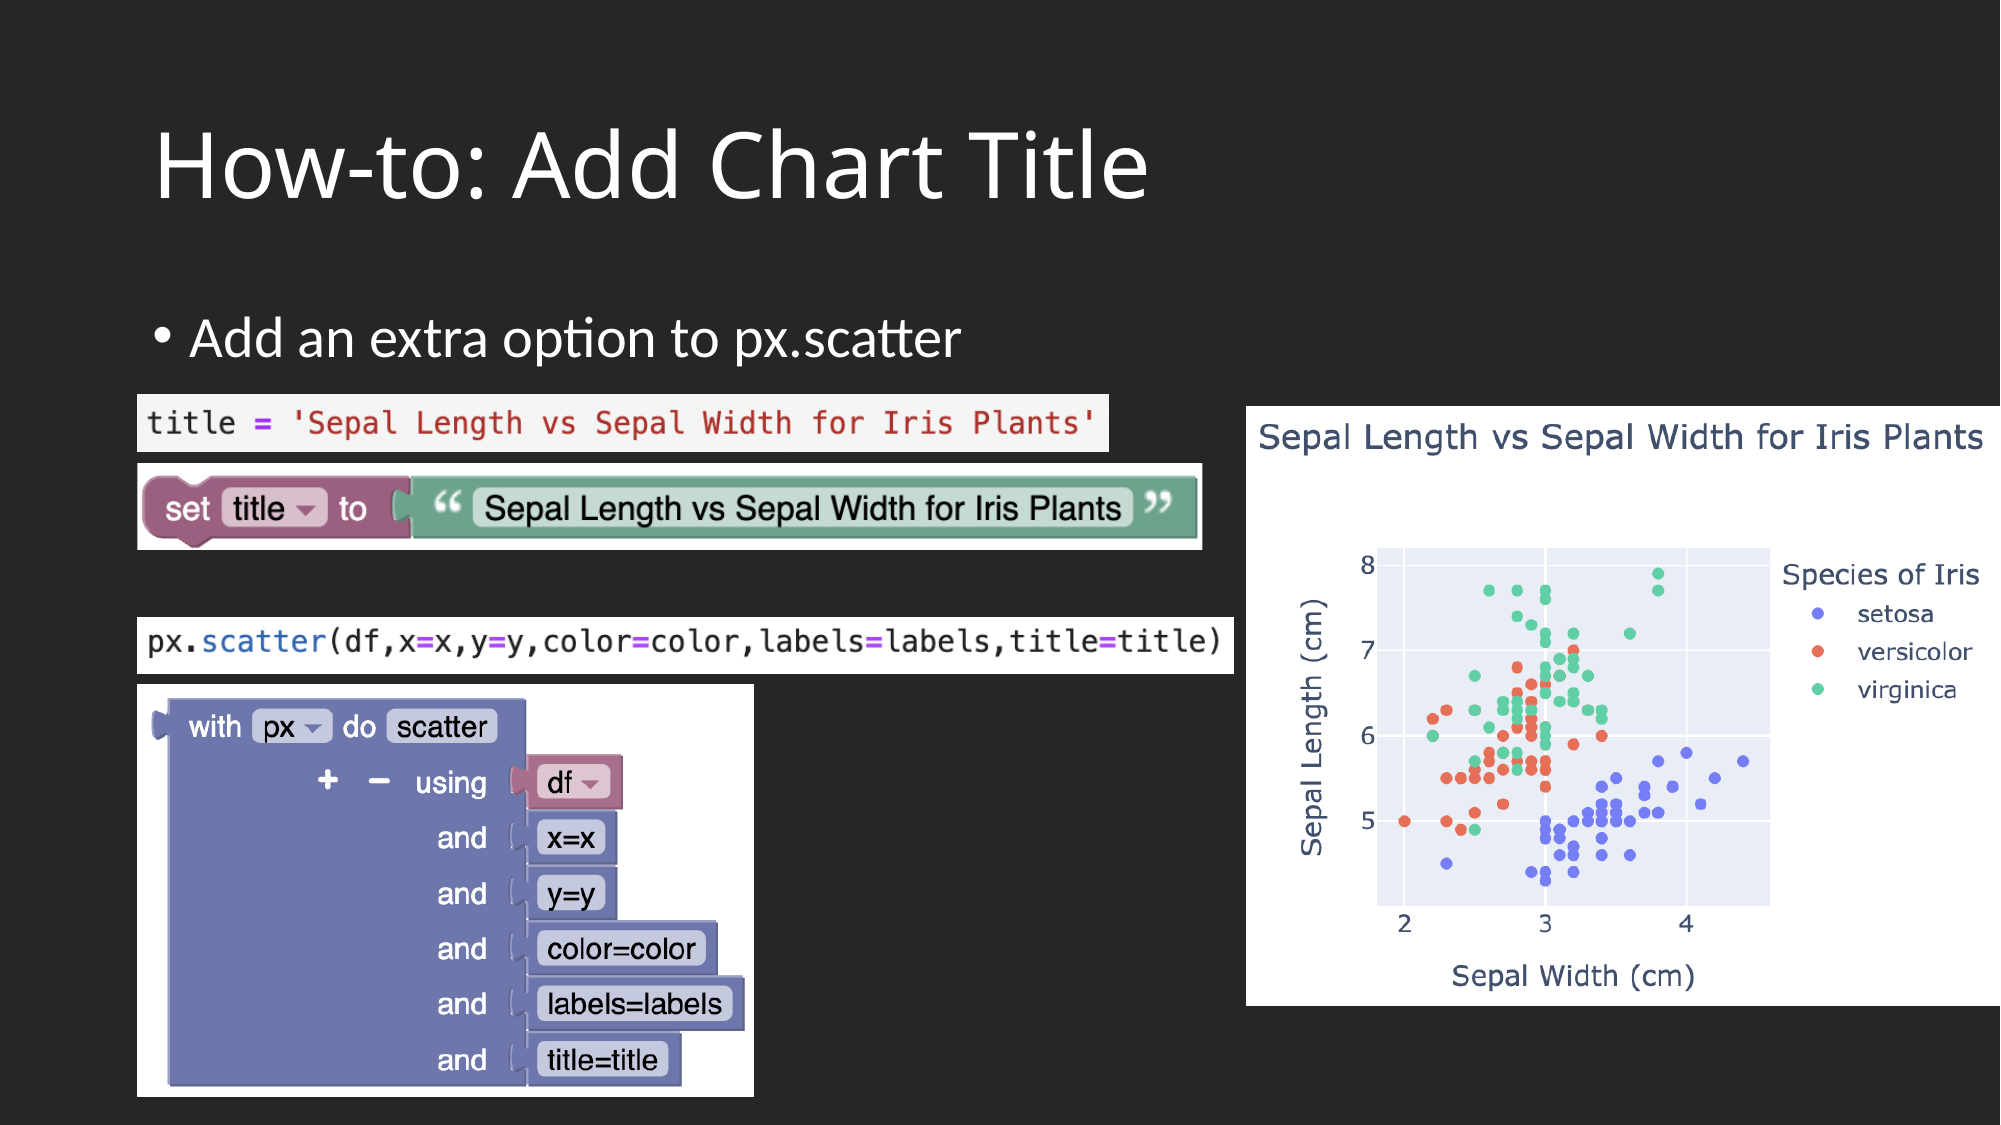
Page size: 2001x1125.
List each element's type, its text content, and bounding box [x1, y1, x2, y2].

picture [137, 463, 1203, 550]
picture [137, 394, 1109, 452]
picture [1246, 406, 2000, 1006]
picture [137, 684, 754, 1097]
title How-to: Add Chart Title [137, 59, 1863, 278]
list Add an extra option to px.scatter [137, 299, 1863, 1014]
picture [137, 617, 1234, 674]
